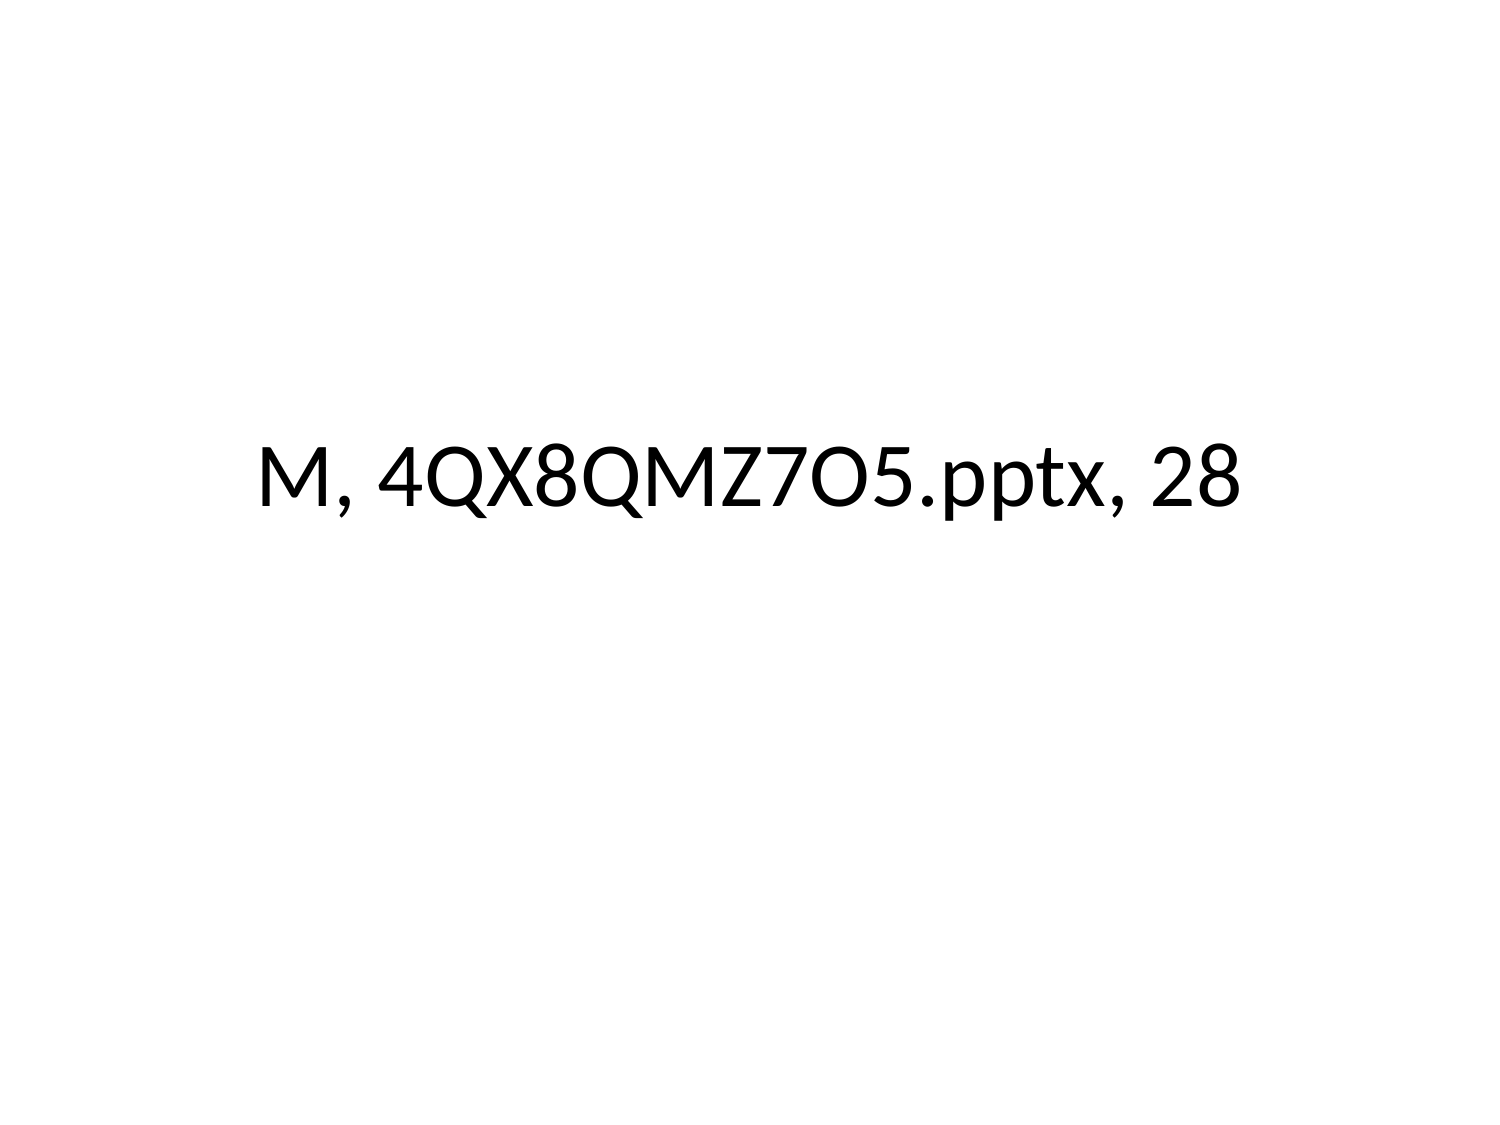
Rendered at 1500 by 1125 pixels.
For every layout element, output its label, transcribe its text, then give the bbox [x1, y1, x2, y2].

title M, 4QX8QMZ7O5.pptx, 28 [112, 349, 1388, 591]
